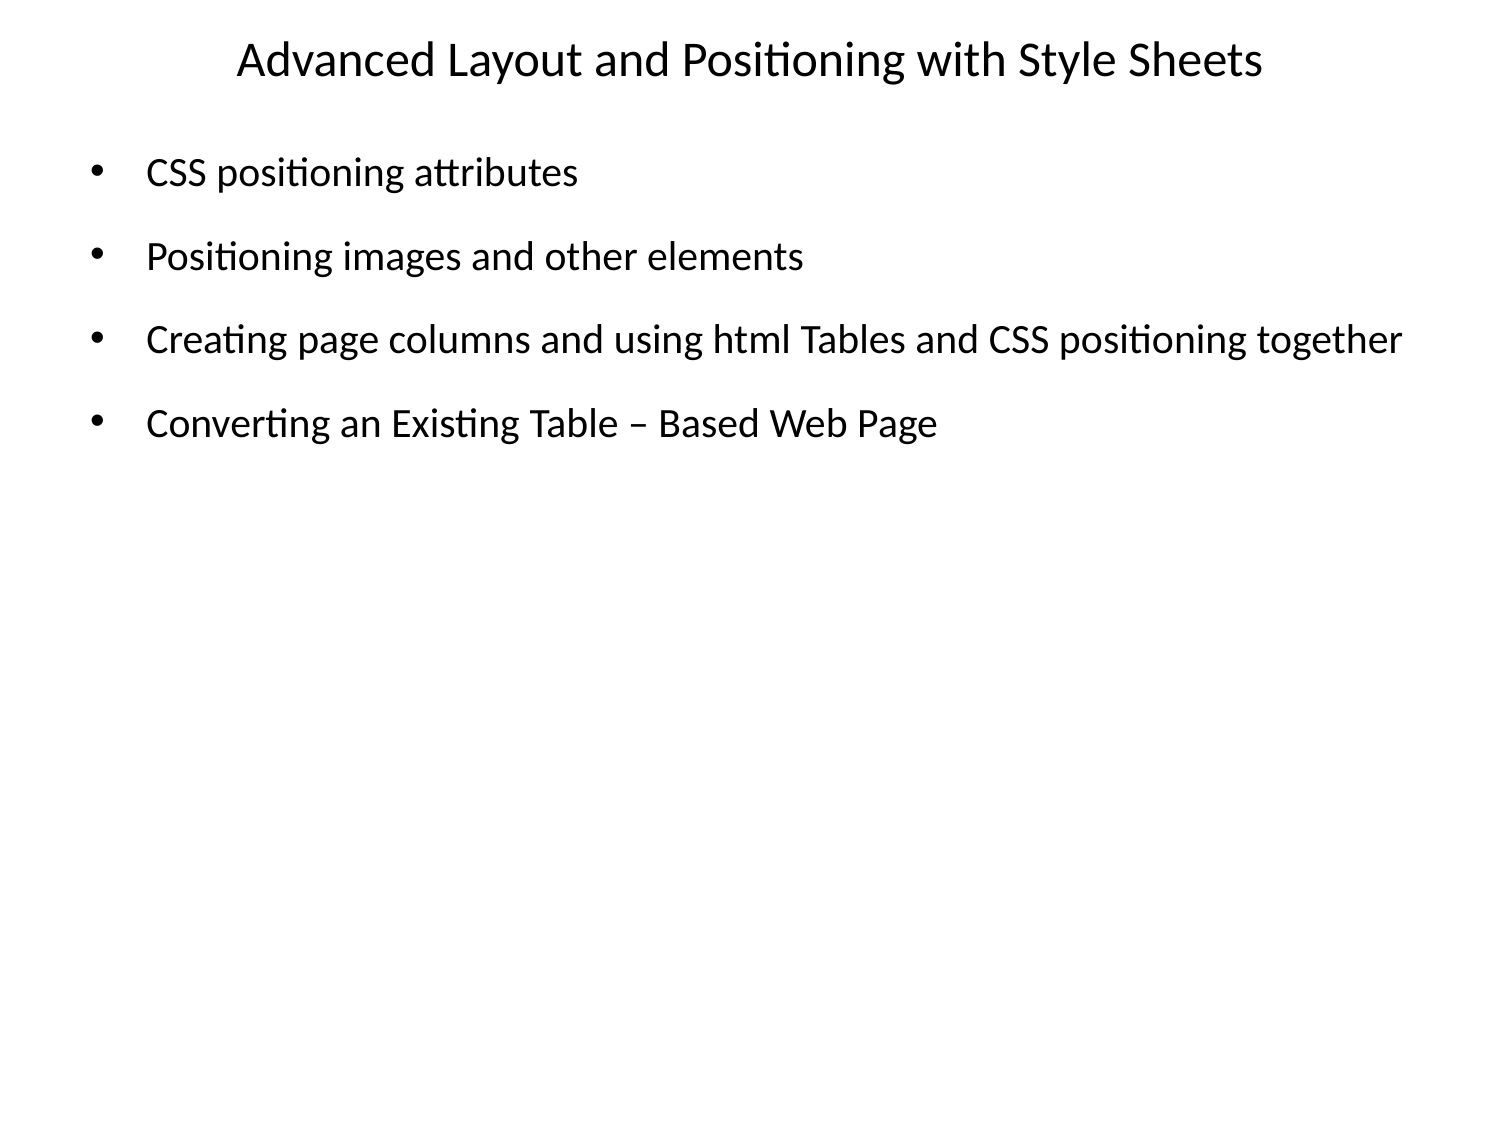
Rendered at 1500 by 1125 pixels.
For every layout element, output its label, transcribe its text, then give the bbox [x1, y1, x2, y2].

title Advanced Layout and Positioning with Style Sheets [75, 0, 1425, 112]
list CSS positioning attributes Positioning images and other elements Creating page columns and using html Tables and CSS positioning together Converting an Existing Table – Based Web Page [75, 112, 1425, 1088]
